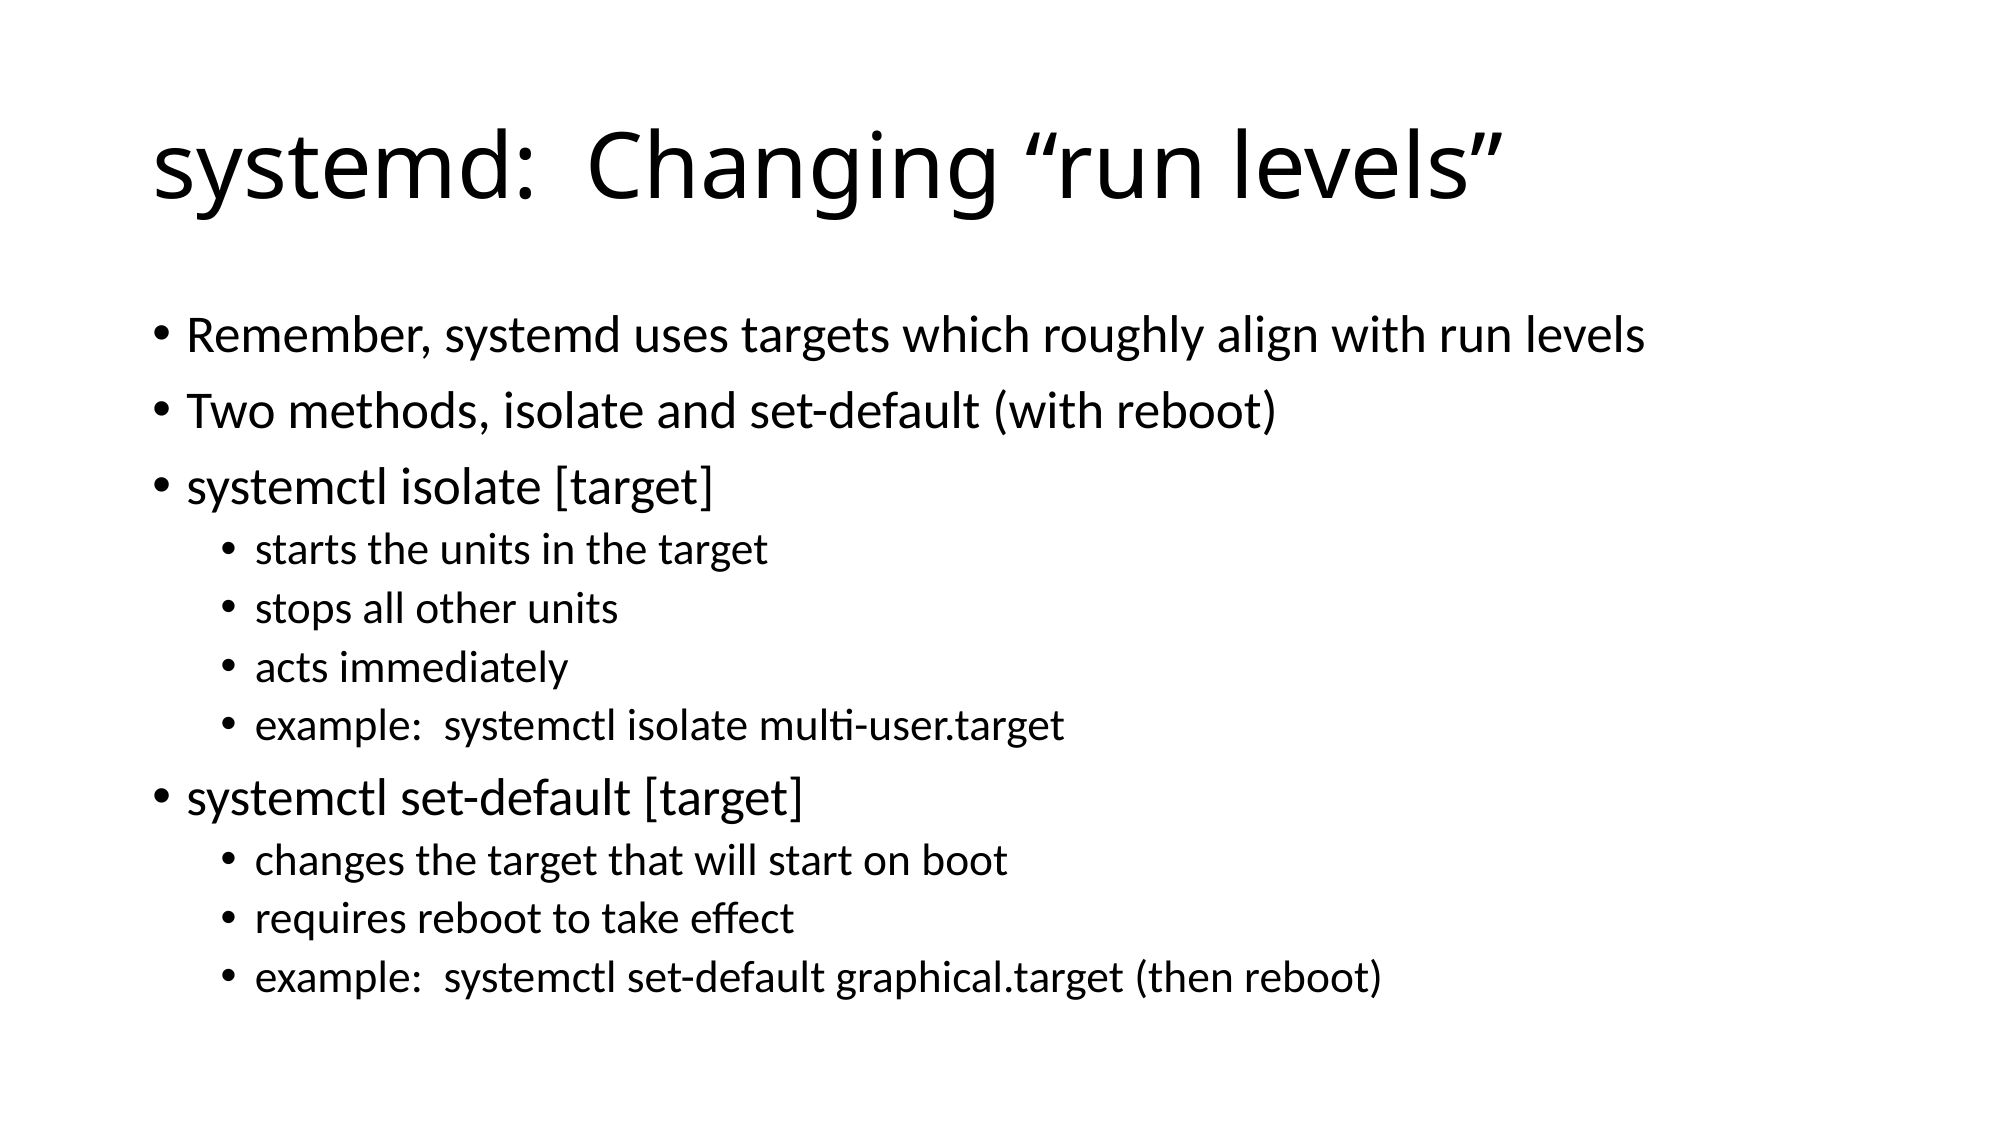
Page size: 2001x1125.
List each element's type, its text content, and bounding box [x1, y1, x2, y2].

title systemd: Changing “run levels” [137, 59, 1863, 278]
list Remember, systemd uses targets which roughly align with run levels Two methods, isolate and set-default (with reboot) systemctl isolate [target] starts the units in the target stops all other units acts immediately example: systemctl isolate multi-user.target systemctl set-default [target] changes the target that will start on boot requires reboot to take effect example: systemctl set-default graphical.target (then reboot) [137, 299, 1863, 1014]
